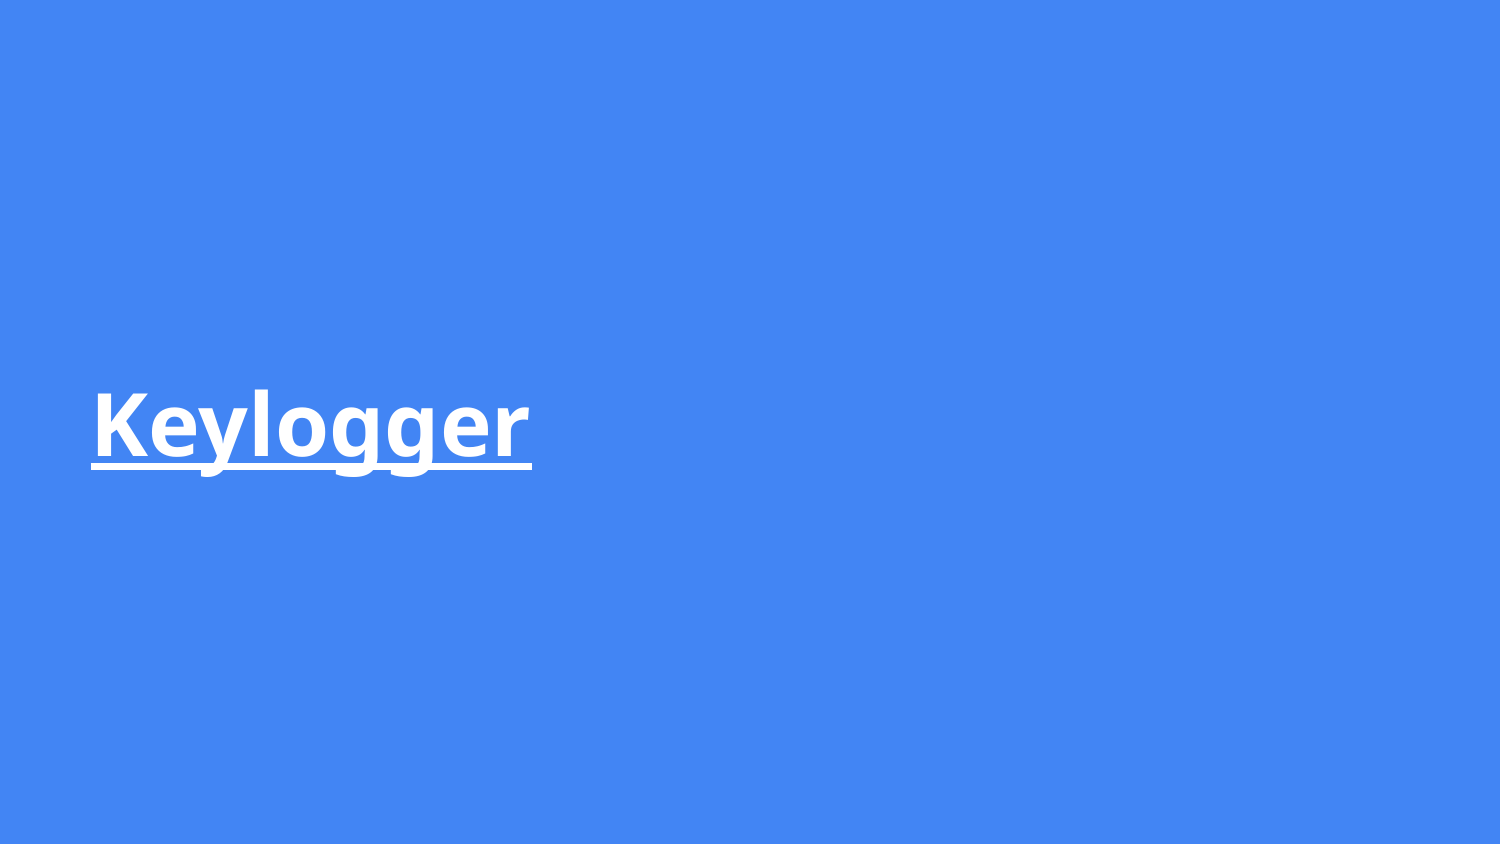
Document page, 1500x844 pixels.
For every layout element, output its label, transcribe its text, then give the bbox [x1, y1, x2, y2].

title Keylogger [75, 338, 1425, 505]
